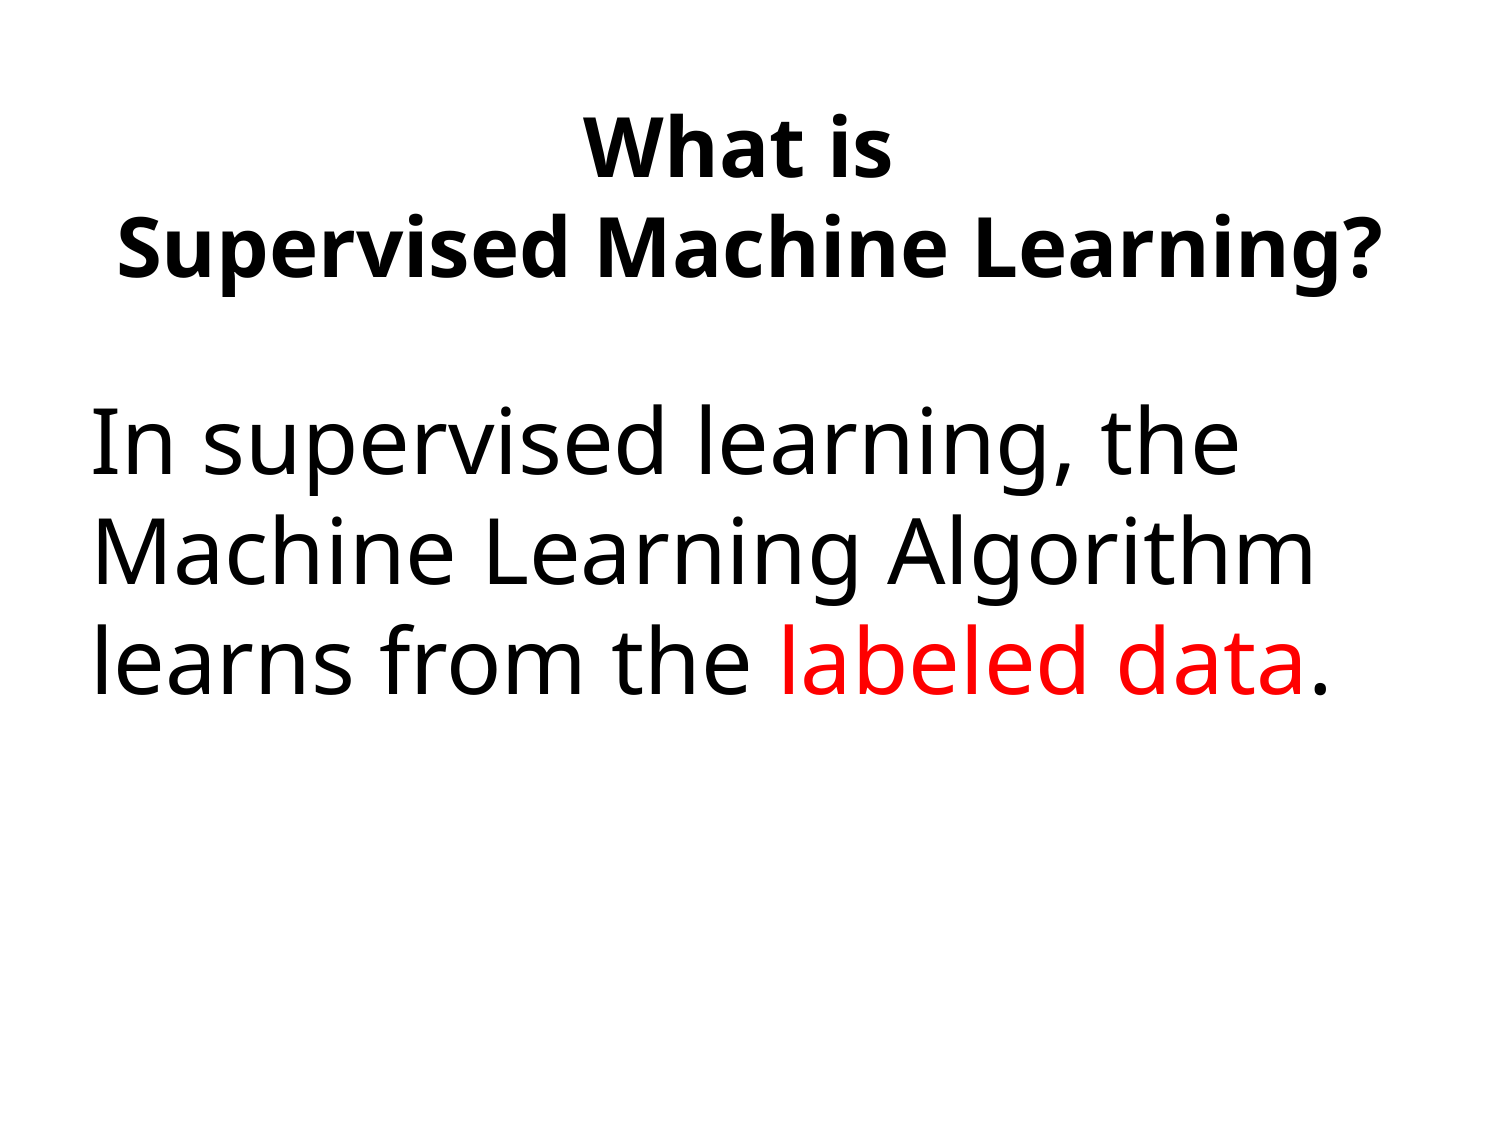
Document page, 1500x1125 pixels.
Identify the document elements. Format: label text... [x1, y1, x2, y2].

list In supervised learning, the Machine Learning Algorithm learns from the labeled data. [75, 375, 1425, 1005]
title What is Supervised Machine Learning? [75, 99, 1425, 288]
